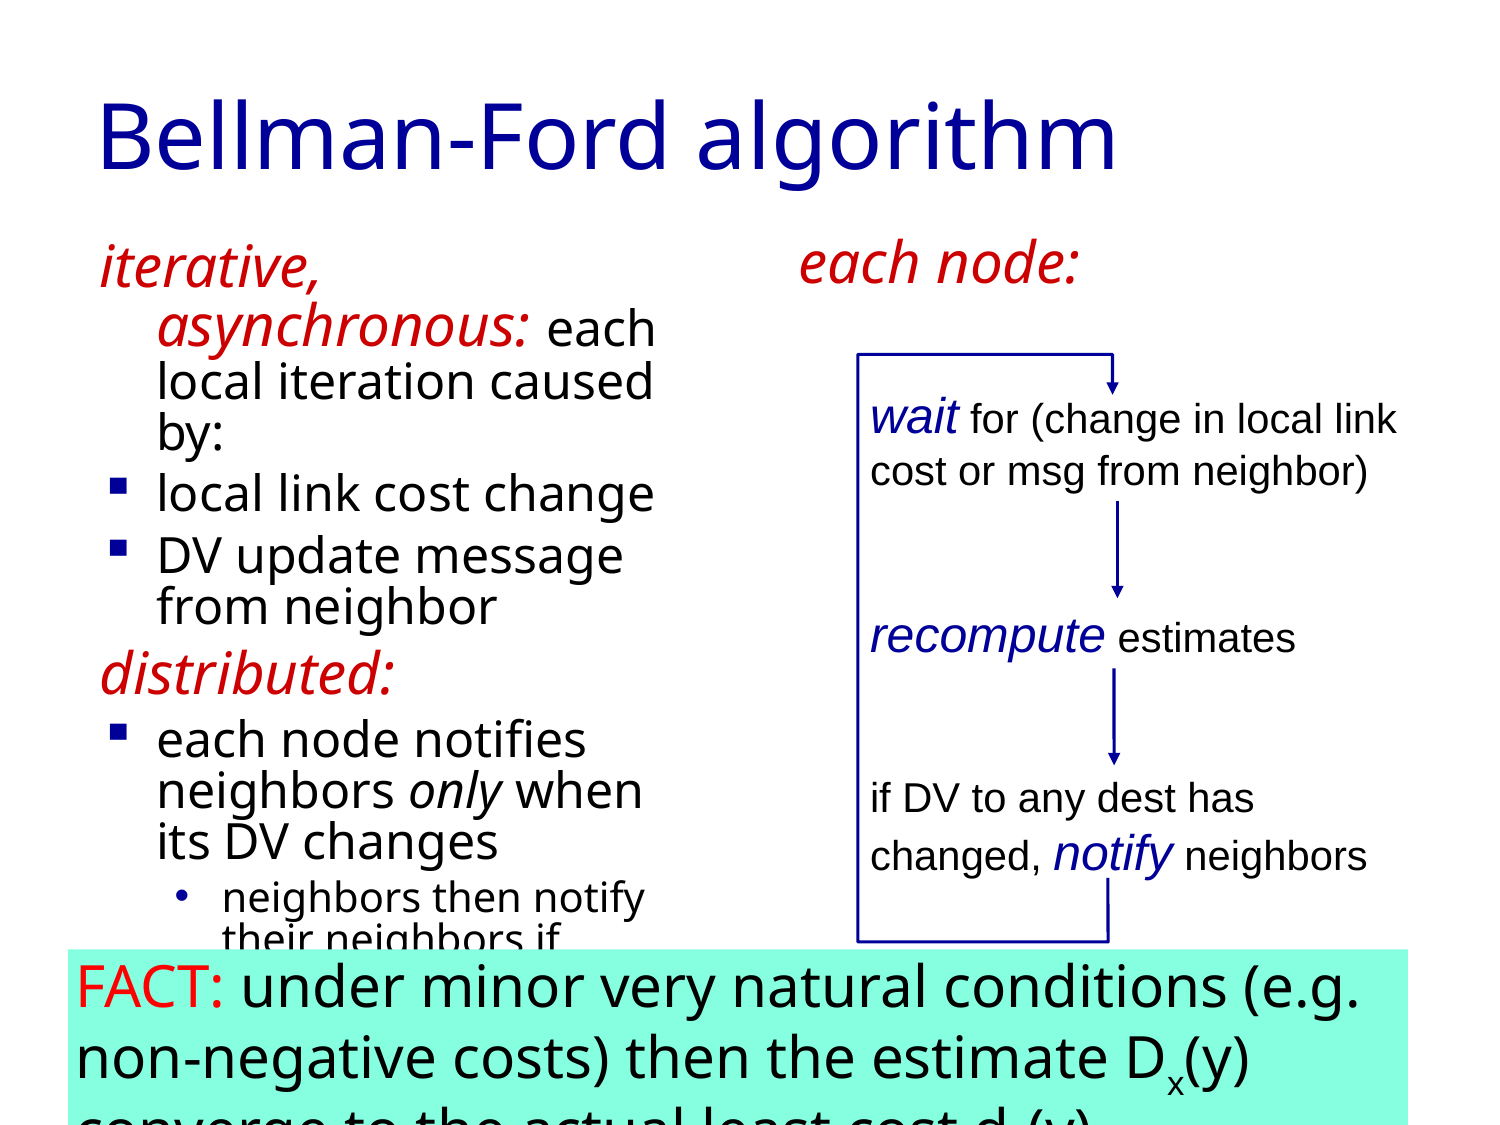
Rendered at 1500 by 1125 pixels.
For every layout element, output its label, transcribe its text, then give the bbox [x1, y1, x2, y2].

text_box each node: [791, 228, 1089, 303]
text_box [1109, 668, 1121, 766]
text_box wait for (change in local link cost or msg from neighbor) recompute estimates if DV to any dest has changed, notify neighbors [862, 287, 1441, 888]
text_box [1111, 501, 1124, 599]
text_box [857, 354, 1119, 942]
title Bellman-Ford algorithm [86, 38, 1363, 228]
list iterative, asynchronous: each local iteration caused by: local link cost change DV update message from neighbor distributed: each node notifies neighbors only when its DV changes neighbors then notify their neighbors if necessary [91, 232, 713, 949]
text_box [67, 949, 1409, 1125]
